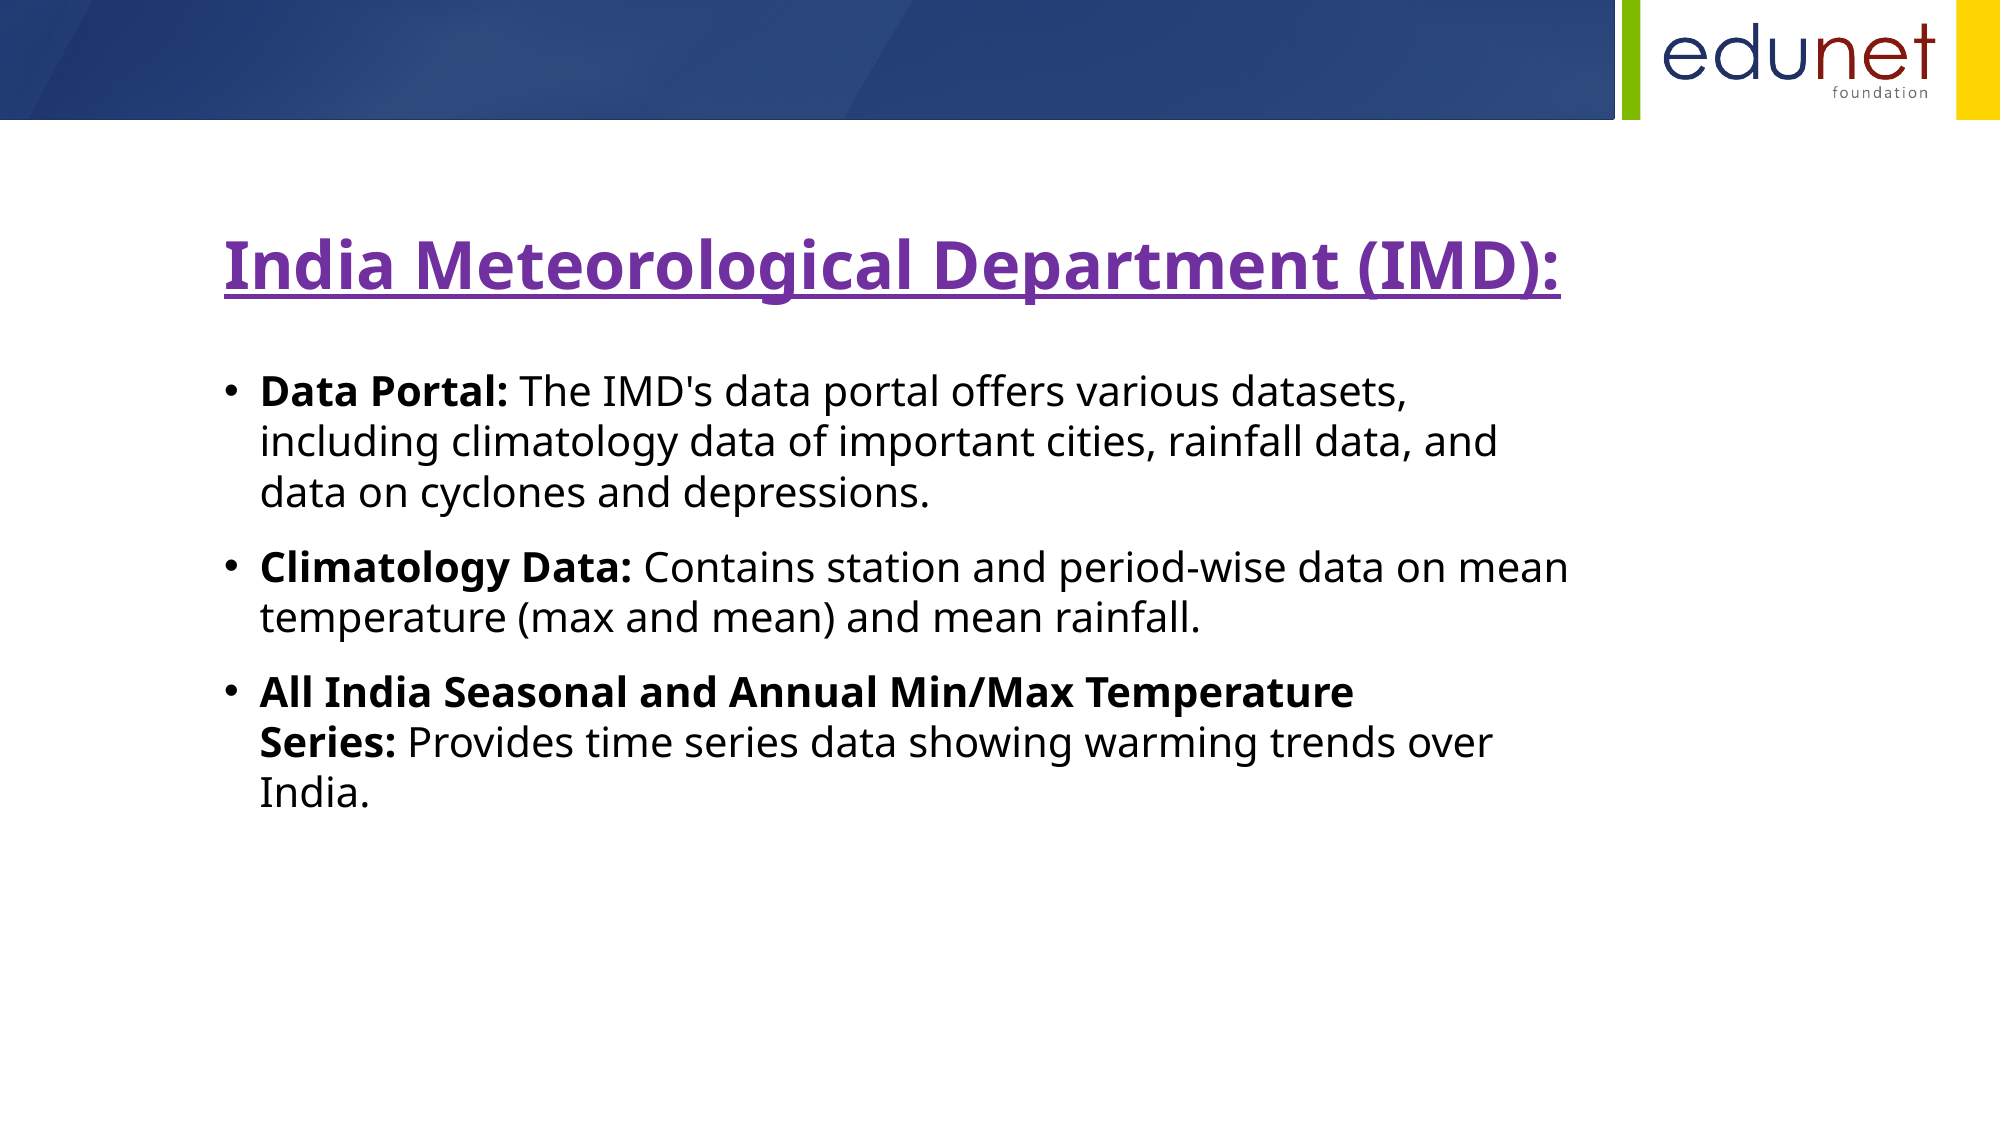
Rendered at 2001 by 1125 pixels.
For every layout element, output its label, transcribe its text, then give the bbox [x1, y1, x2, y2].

text_box India Meteorological Department (IMD): Data Portal: The IMD's data portal offers various datasets, including climatology data of important cities, rainfall data, and data on cyclones and depressions. Climatology Data: Contains station and period-wise data on mean temperature (max and mean) and mean rainfall. All India Seasonal and Annual Min/Max Temperature Series: Provides time series data showing warming trends over India. [209, 215, 1585, 823]
picture [1652, 12, 1948, 108]
